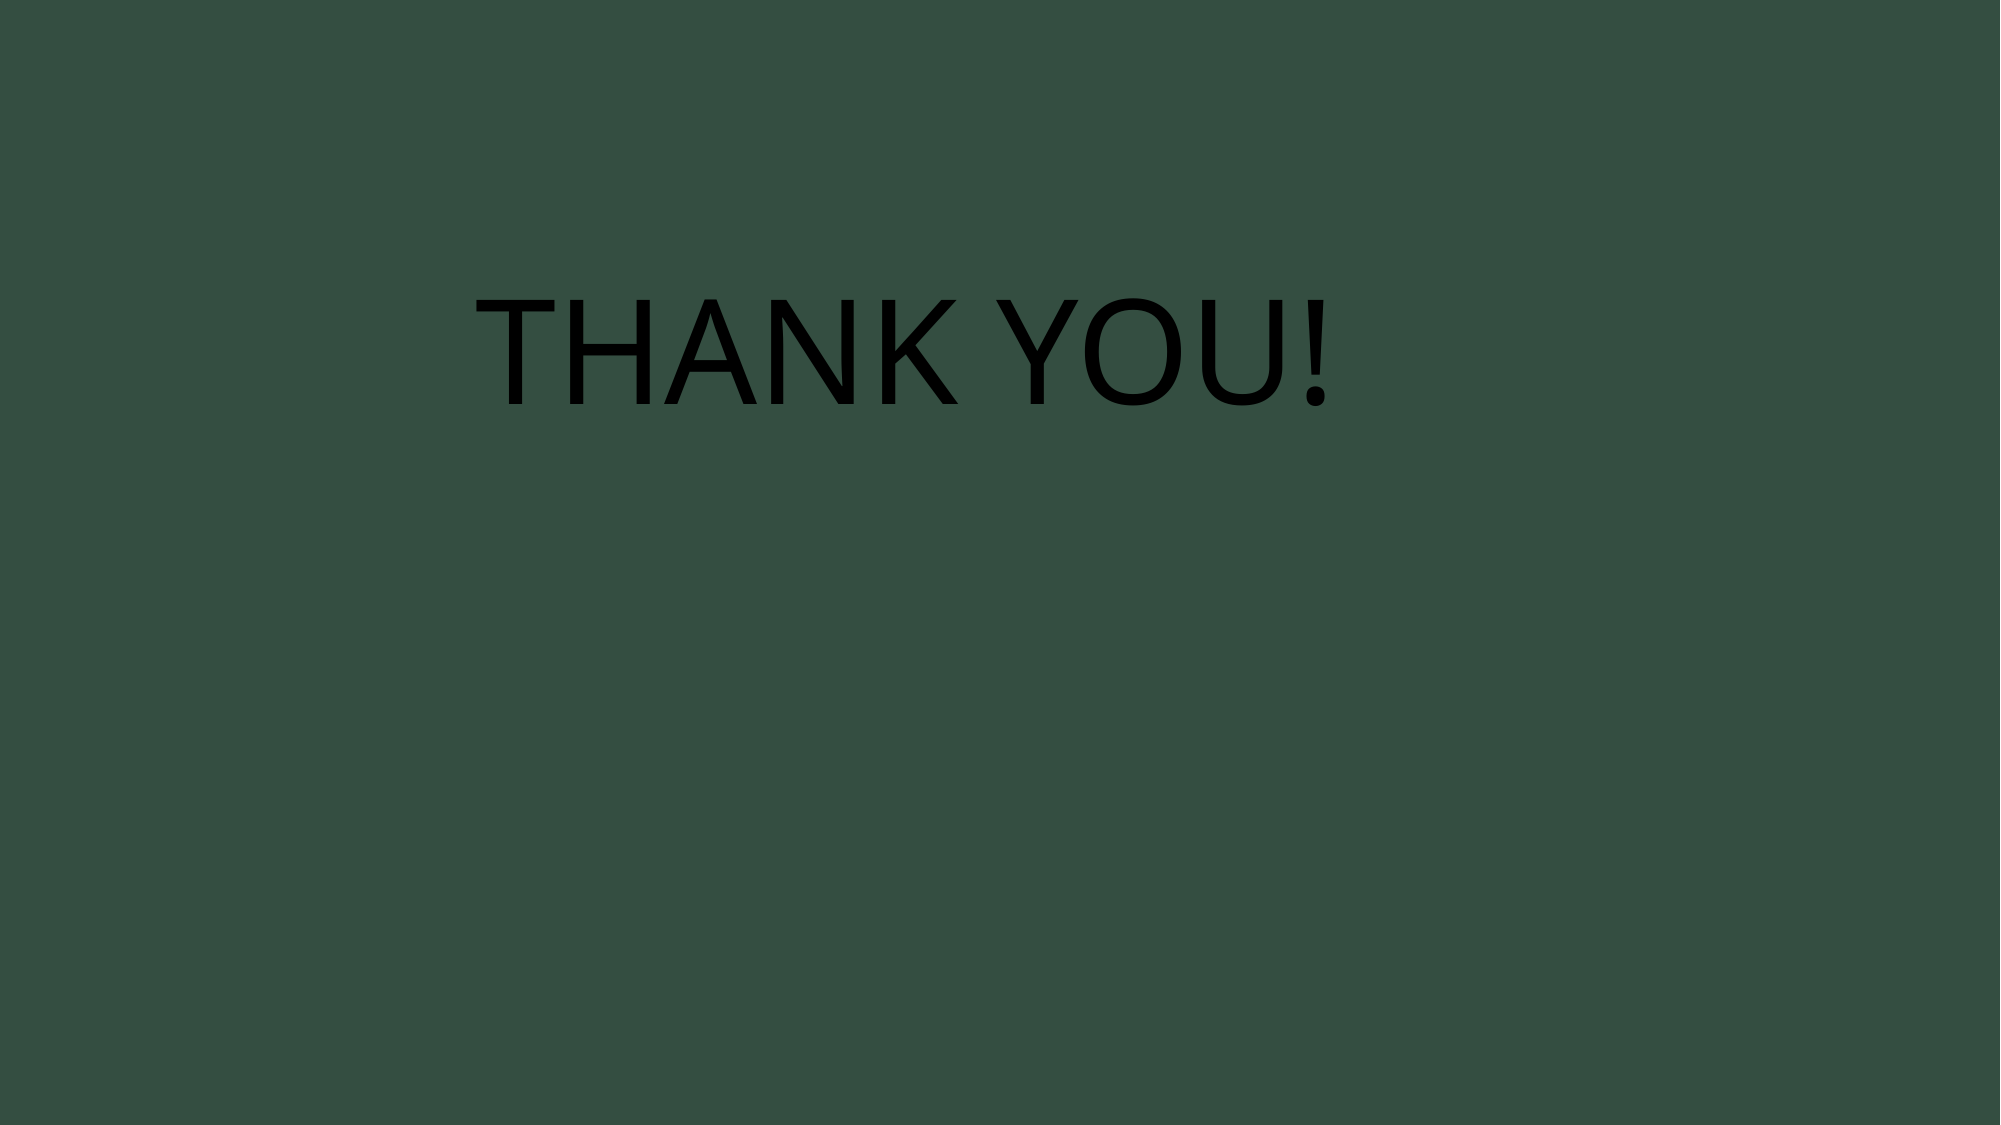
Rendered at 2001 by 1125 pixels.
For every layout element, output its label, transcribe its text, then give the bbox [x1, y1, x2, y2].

list THANK YOU! [460, 271, 1479, 796]
